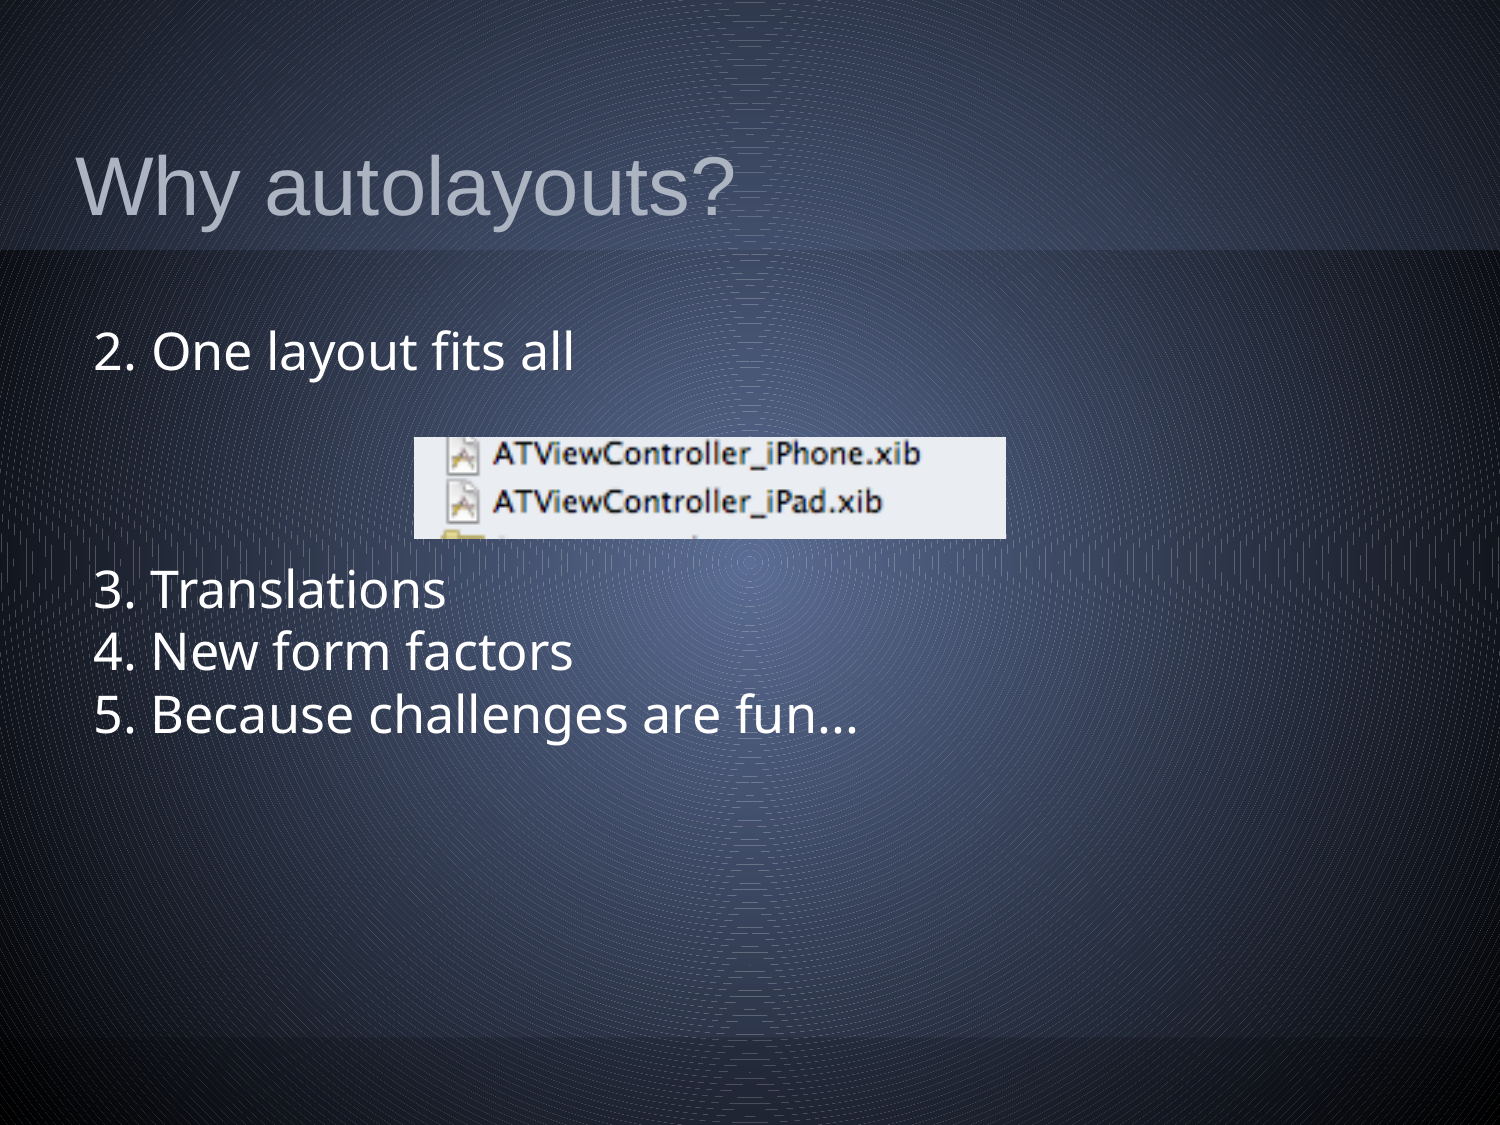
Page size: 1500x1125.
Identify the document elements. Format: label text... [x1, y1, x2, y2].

picture [414, 436, 1006, 539]
text_box 3. Translations 4. New form factors 5. Because challenges are fun... [93, 556, 1444, 807]
title Why autolayouts? [74, 44, 1426, 234]
list 2. One layout fits all [93, 317, 1445, 421]
